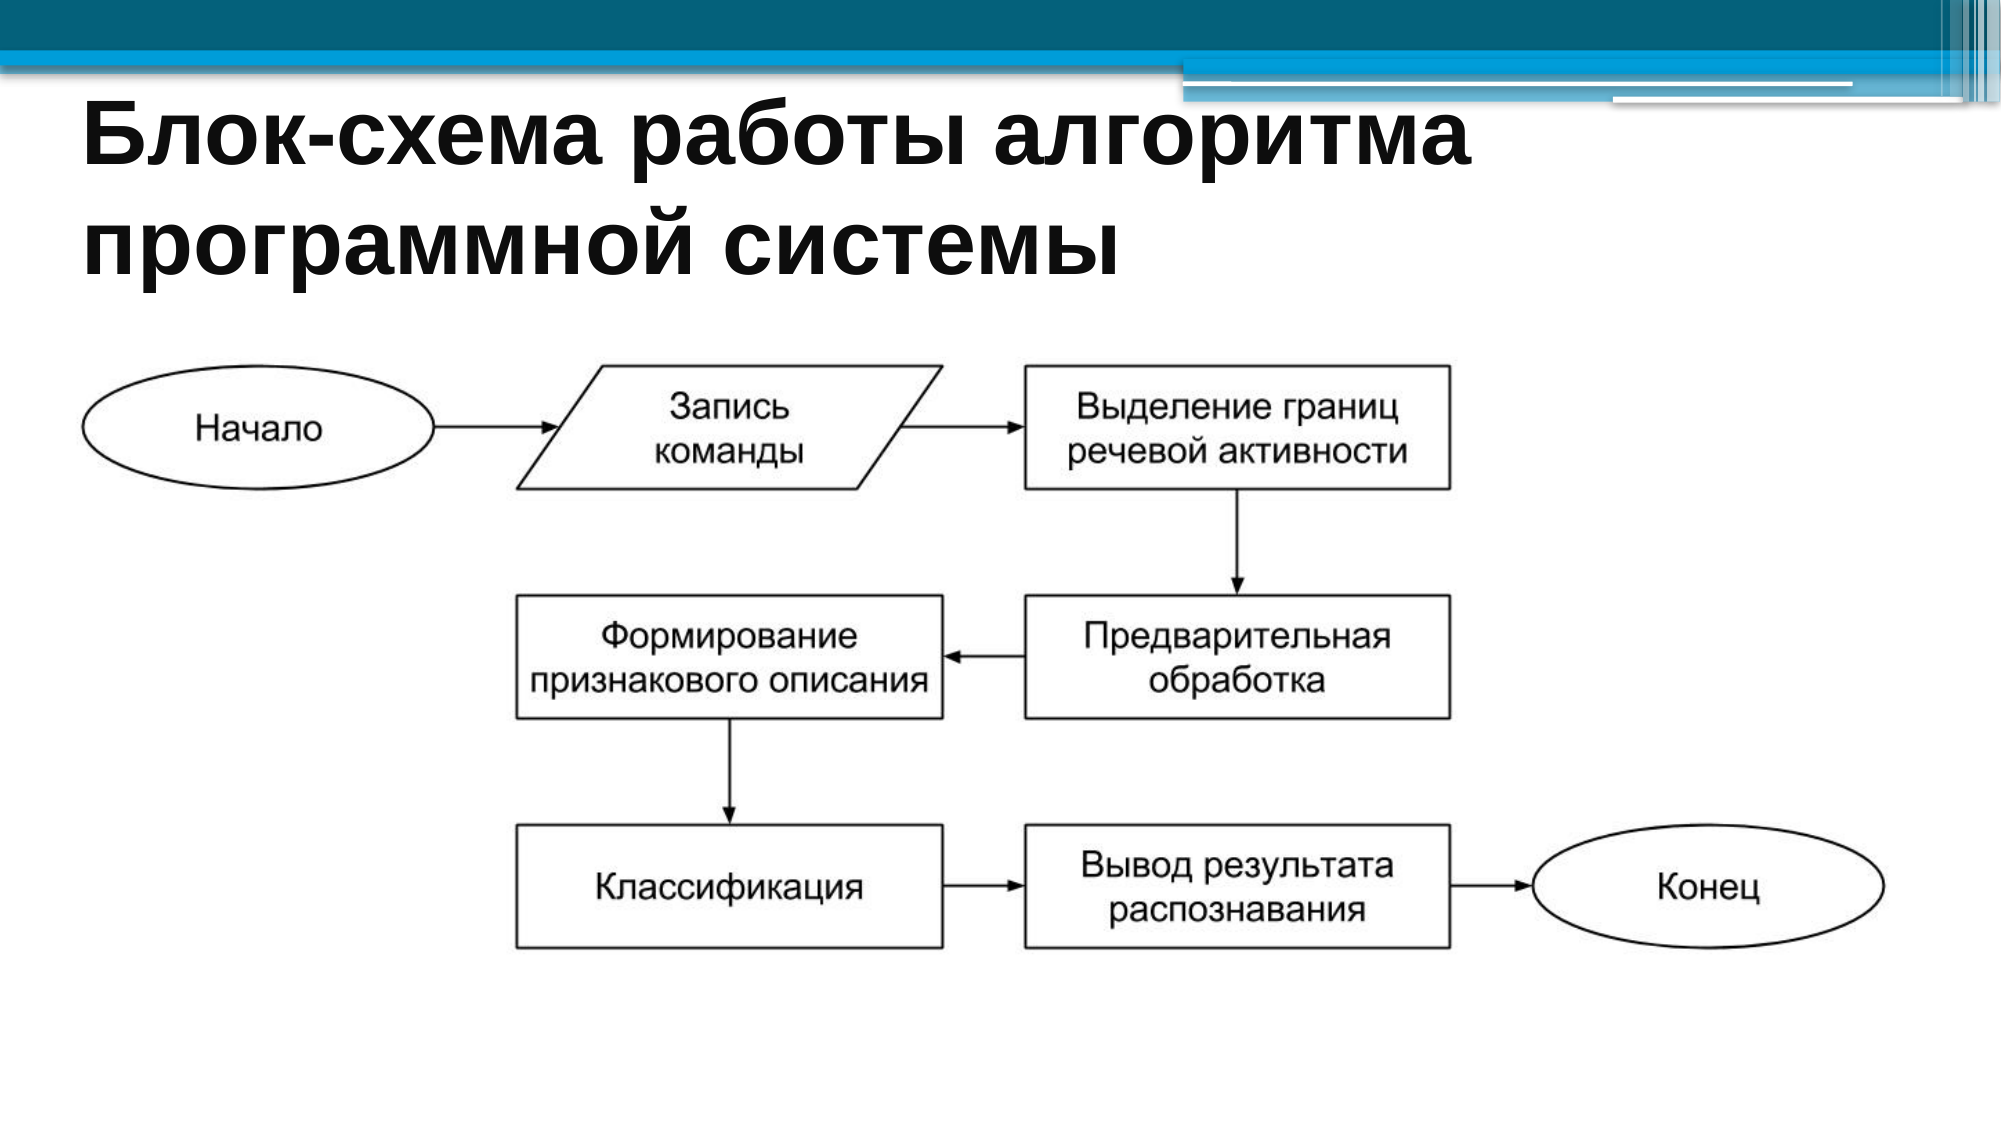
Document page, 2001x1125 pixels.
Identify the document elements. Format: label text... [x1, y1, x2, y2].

title Блок-схема работы алгоритма программной системы [67, 60, 1928, 305]
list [67, 335, 1913, 982]
